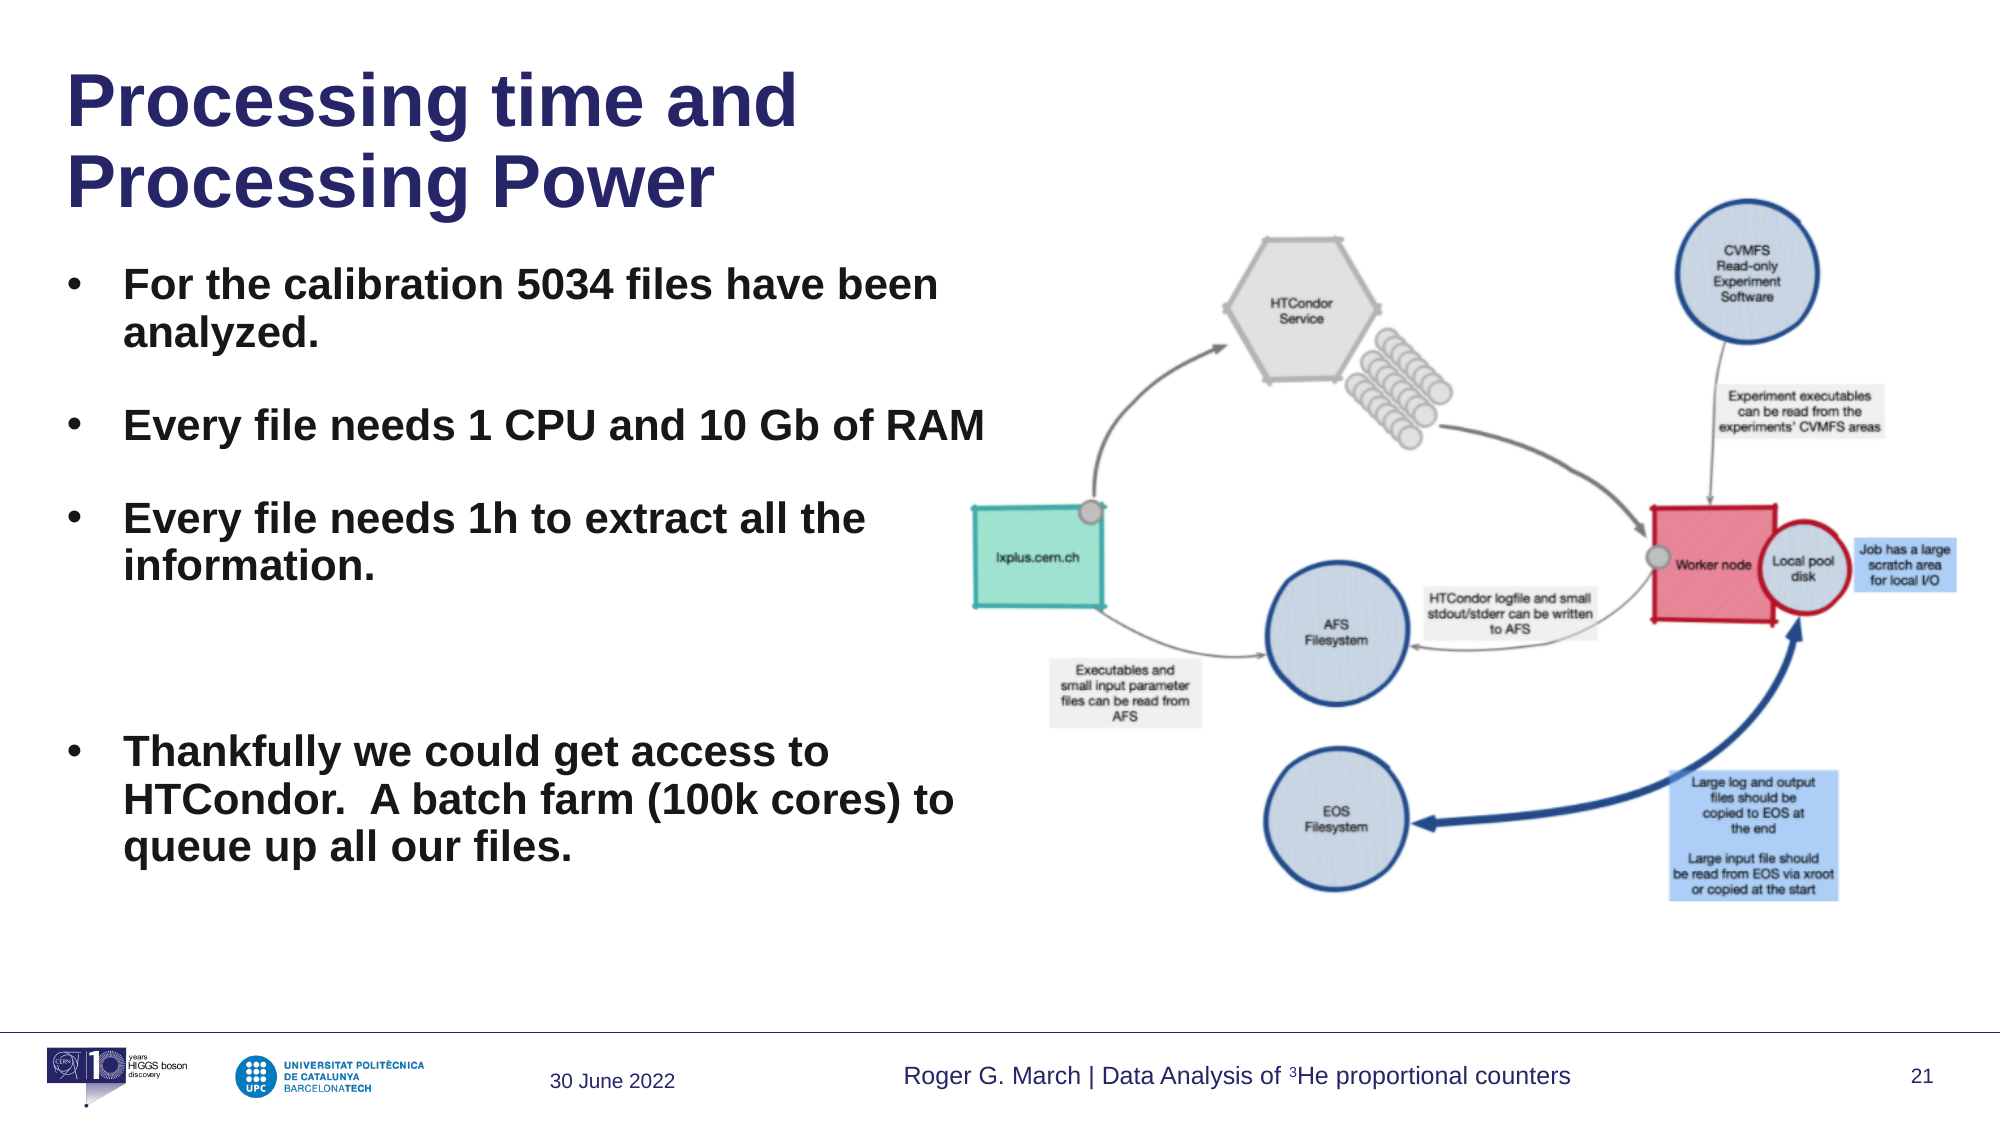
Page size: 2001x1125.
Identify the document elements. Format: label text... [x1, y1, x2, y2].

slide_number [422, 1062, 676, 1123]
picture [33, 1044, 202, 1111]
slide_number 21 [1822, 1044, 1934, 1105]
footer Roger G. March | Data Analysis of 3He proportional counters [698, 1044, 1777, 1105]
title Processing time and Processing Power [66, 61, 989, 237]
picture [952, 178, 2000, 947]
list For the calibration 5034 files have been analyzed. Every file needs 1 CPU and 10 Gb of RAM Every file needs 1h to extract all the information. Thankfully we could get access to HTCondor. A batch farm (100k cores) to queue up all our files. [66, 262, 989, 1007]
picture [223, 1044, 436, 1109]
